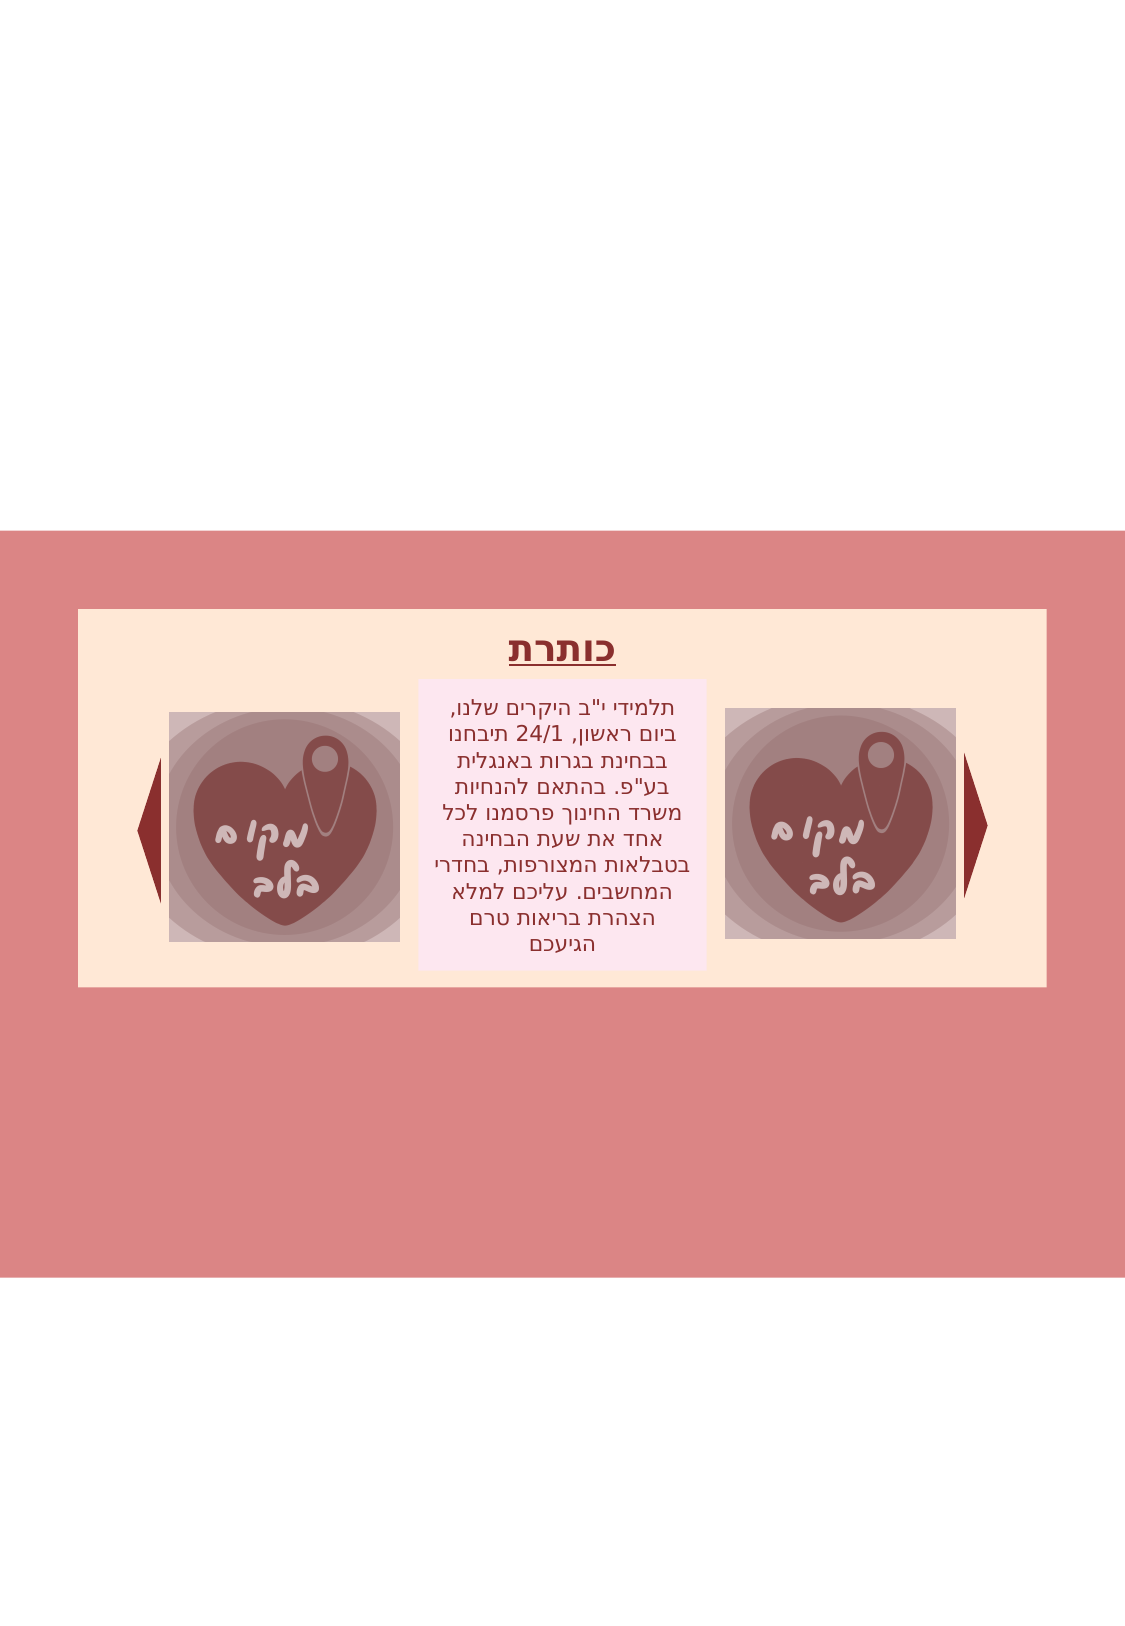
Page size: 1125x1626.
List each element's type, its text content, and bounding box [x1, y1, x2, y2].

text_box [963, 752, 989, 899]
text_box [77, 665, 1048, 988]
picture [169, 712, 400, 943]
text_box [0, 530, 1125, 1279]
picture [725, 708, 956, 939]
text_box תלמידי י"ב היקרים שלנו, ביום ראשון, 24/1 תיבחנו בבחינת בגרות באנגלית בע"פ. בהתאם להנחיות משרד החינוך פרסמנו לכל אחד את שעת הבחינה בטבלאות המצורפות, בחדרי המחשבים. עליכם למלא הצהרת בריאות טרם הגיעכם [417, 678, 708, 972]
text_box [77, 608, 1048, 628]
text_box [136, 757, 162, 904]
text_box כותרת [77, 628, 1048, 665]
